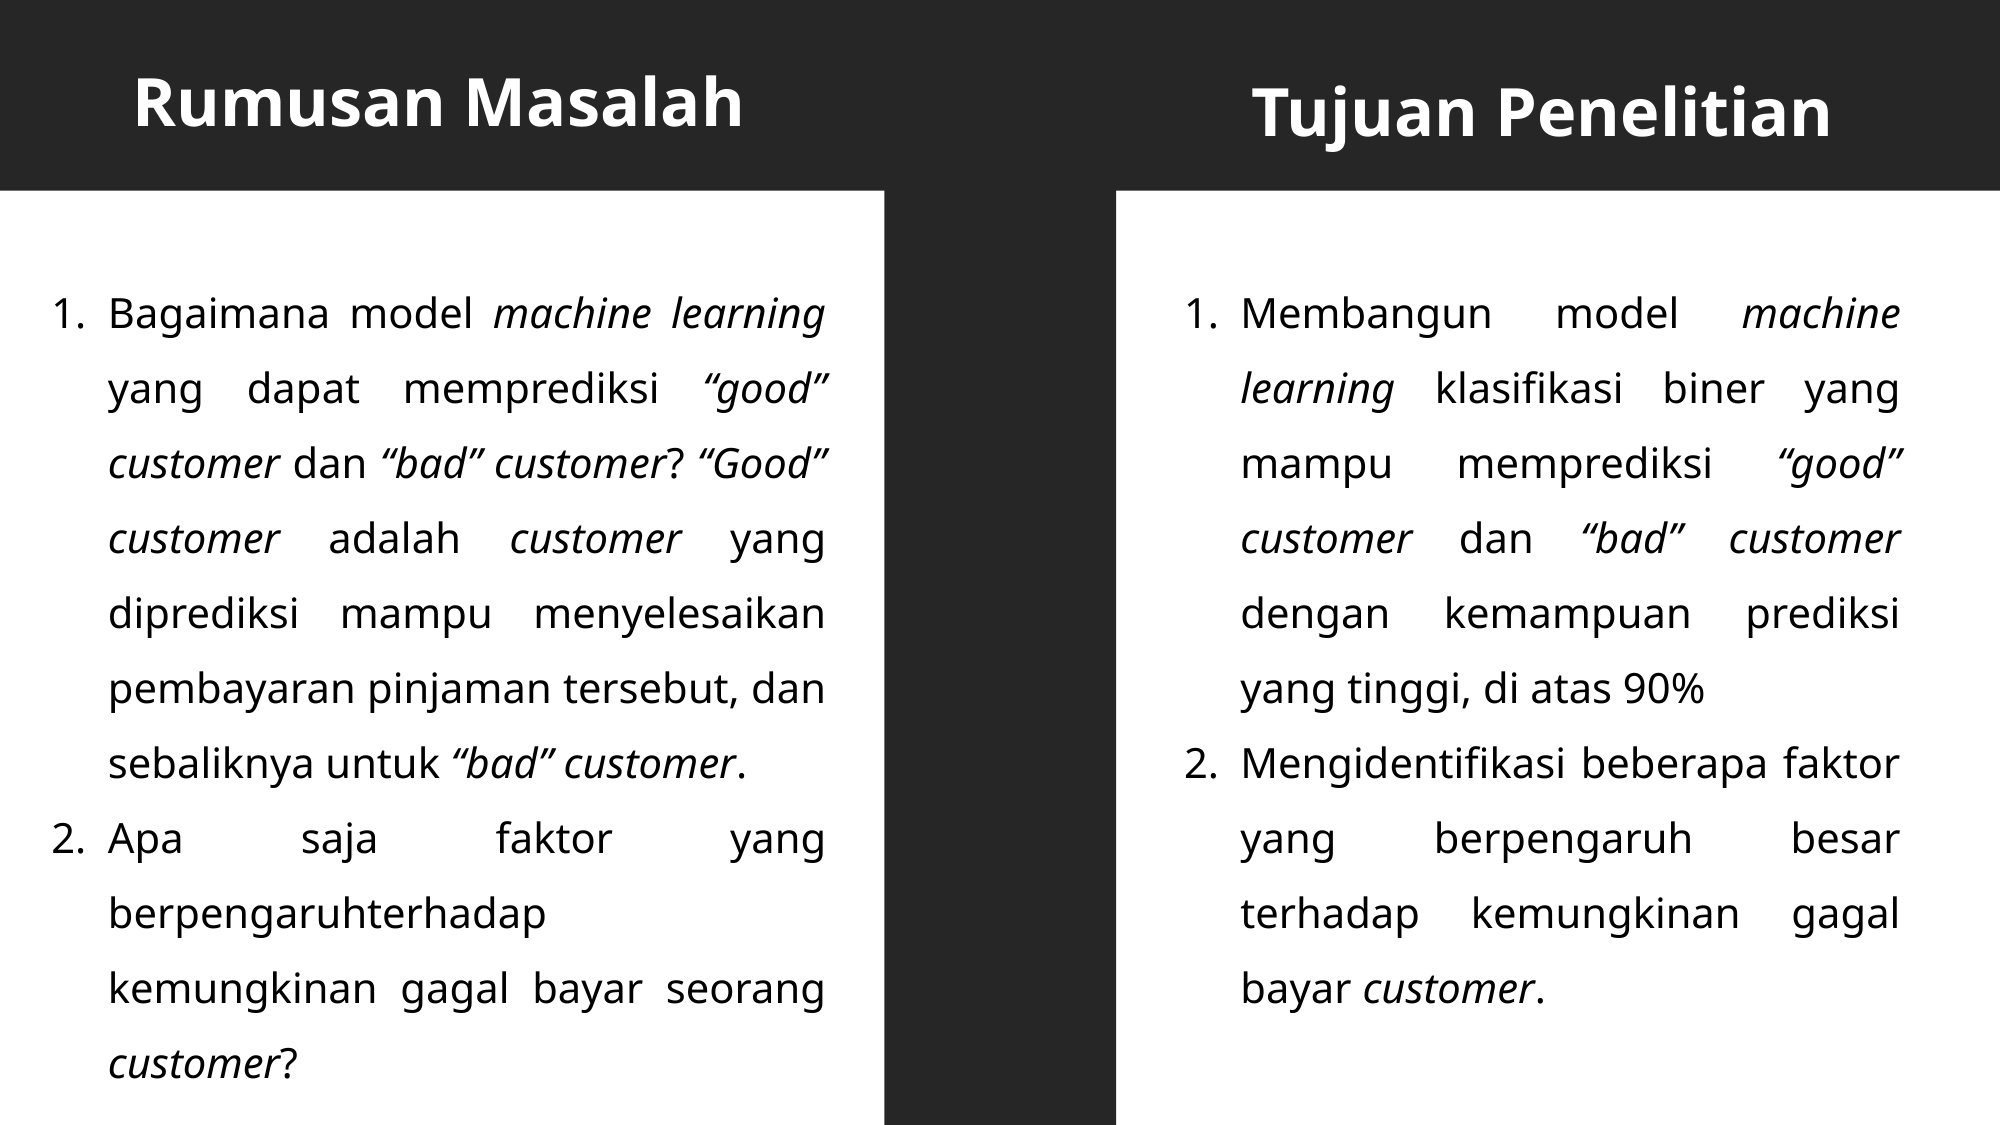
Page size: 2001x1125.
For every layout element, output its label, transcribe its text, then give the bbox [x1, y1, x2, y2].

text_box Bagaimana model machine learning yang dapat memprediksi “good” customer dan “bad” customer? “Good” customer adalah customer yang diprediksi mampu menyelesaikan pembayaran pinjaman tersebut, dan sebaliknya untuk “bad” customer. Apa saja faktor yang berpengaruhterhadap kemungkinan gagal bayar seorang customer? [36, 254, 842, 1095]
text_box [883, 0, 1117, 1125]
text_box [0, 0, 883, 192]
text_box Rumusan Masalah [117, 52, 760, 148]
text_box Tujuan Penelitian [1236, 61, 1849, 157]
text_box Membangun model machine learning klasifikasi biner yang mampu memprediksi “good” customer dan “bad” customer dengan kemampuan prediksi yang tinggi, di atas 90% Mengidentifikasi beberapa faktor yang berpengaruh besar terhadap kemungkinan gagal bayar customer. [1169, 254, 1916, 1020]
text_box [1117, 0, 2000, 192]
